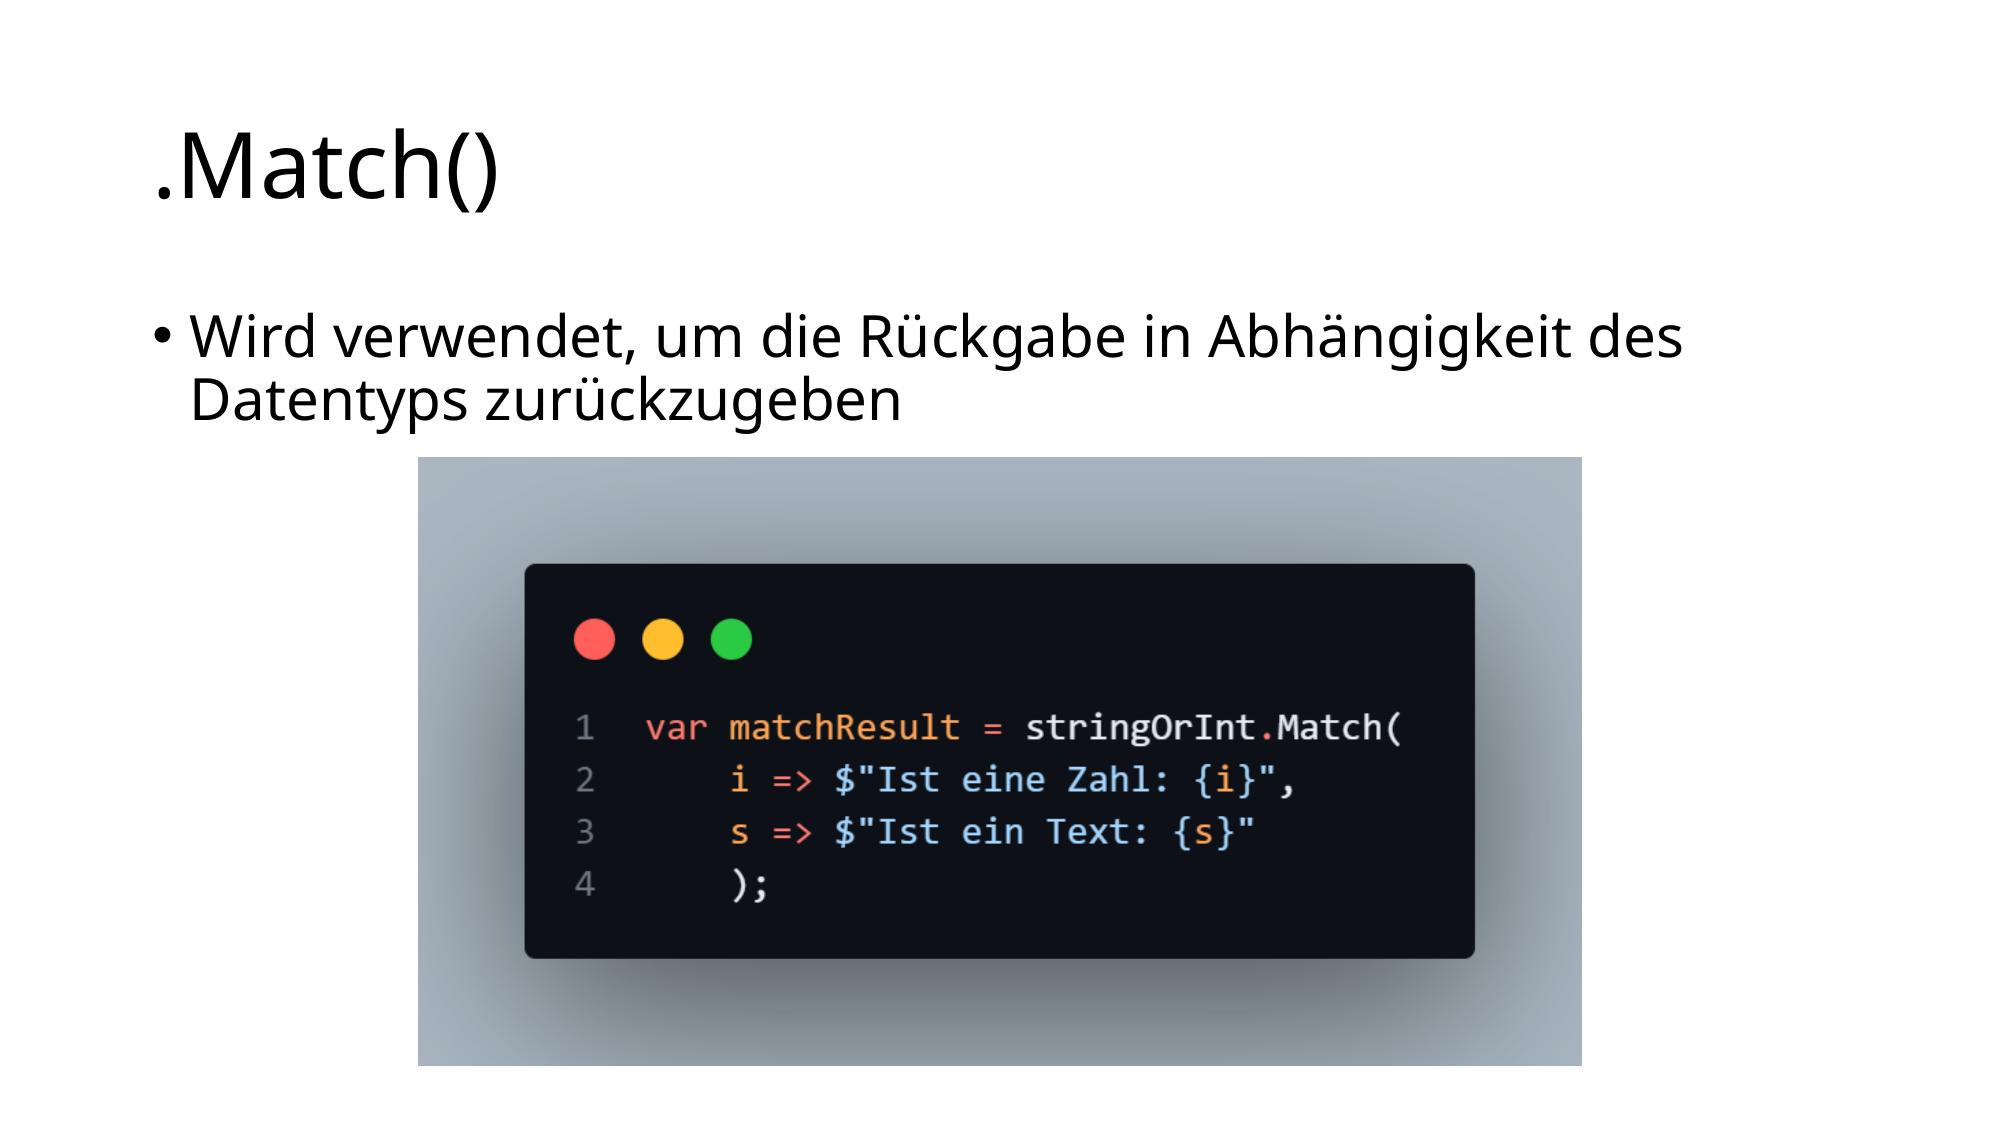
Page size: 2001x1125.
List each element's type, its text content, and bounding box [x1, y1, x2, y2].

list Wird verwendet, um die Rückgabe in Abhängigkeit des Datentyps zurückzugeben [137, 299, 1863, 1014]
title .Match() [137, 59, 1863, 278]
picture [417, 456, 1583, 1066]
